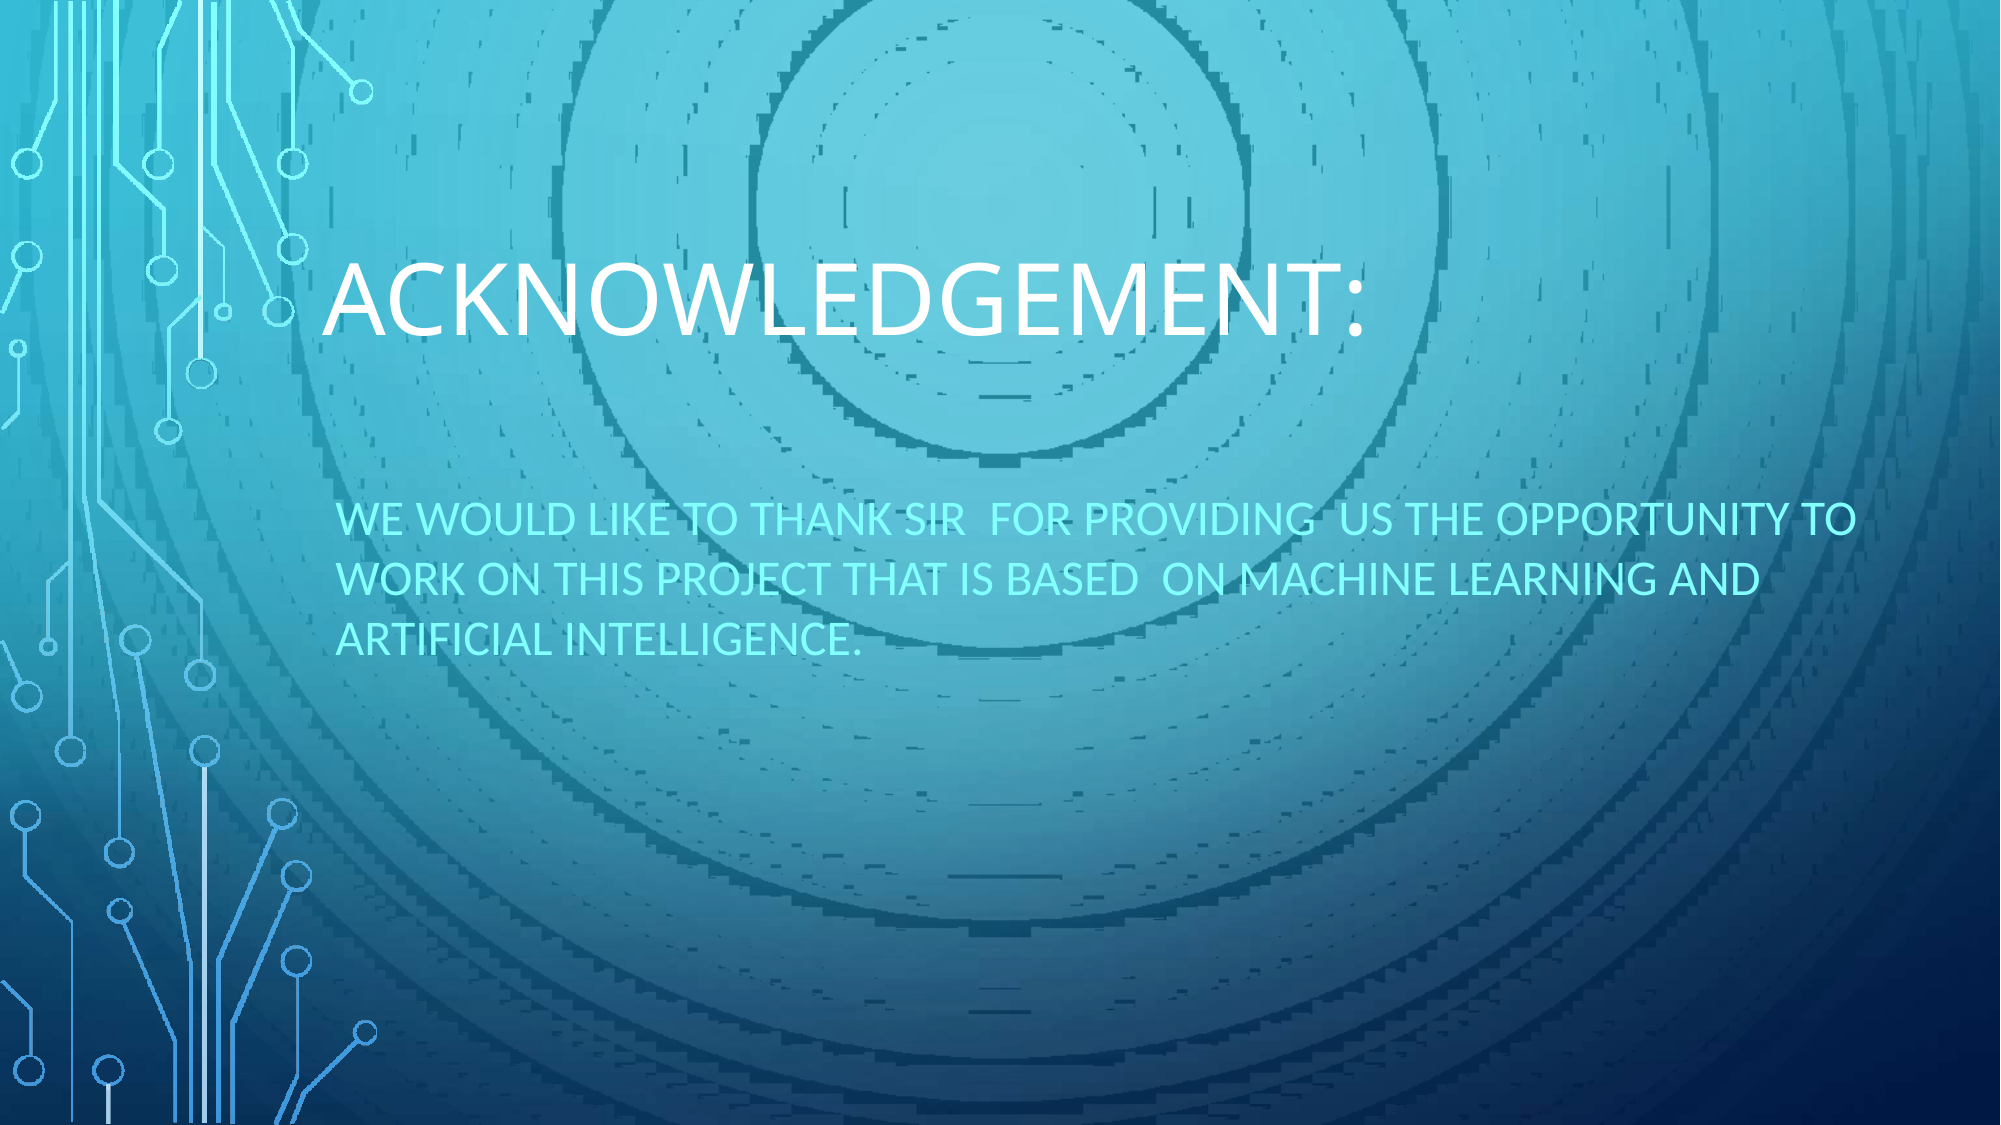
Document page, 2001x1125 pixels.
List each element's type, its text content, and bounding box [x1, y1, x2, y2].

text_box ACKNOWLEDGEMENT: [320, 232, 1475, 355]
picture [0, 0, 2000, 1125]
text_box WE WOULD LIKE TO THANK SIR FOR PROVIDING US THE OPPORTUNITY TO WORK ON THIS PROJECT THAT IS BASED ON MACHINE LEARNING AND ARTIFICIAL INTELLIGENCE. [333, 483, 1863, 666]
